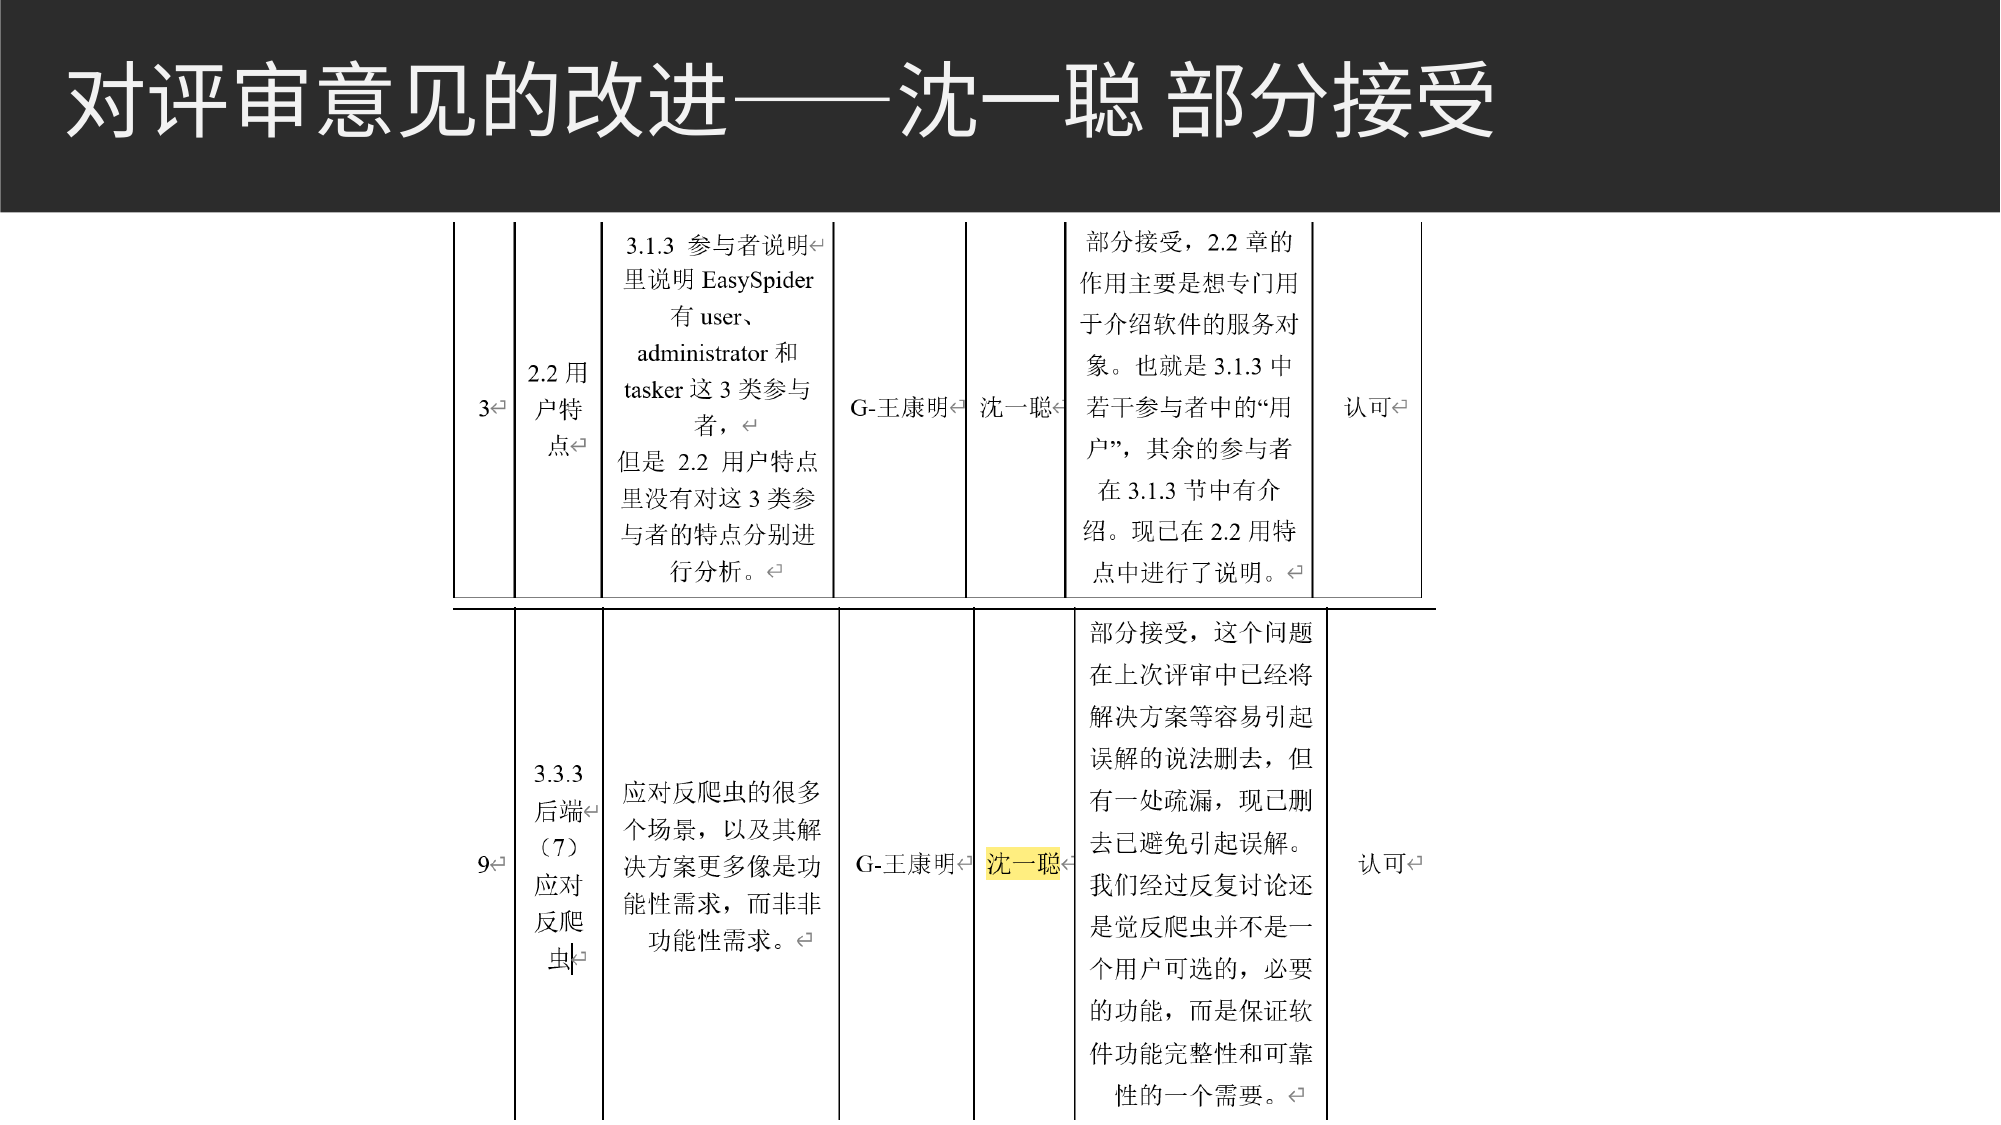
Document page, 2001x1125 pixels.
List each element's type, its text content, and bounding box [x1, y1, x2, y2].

picture [453, 607, 1436, 1120]
title 对评审意见的改进——沈一聪 部分接受 [48, 38, 1765, 174]
picture [453, 222, 1422, 599]
